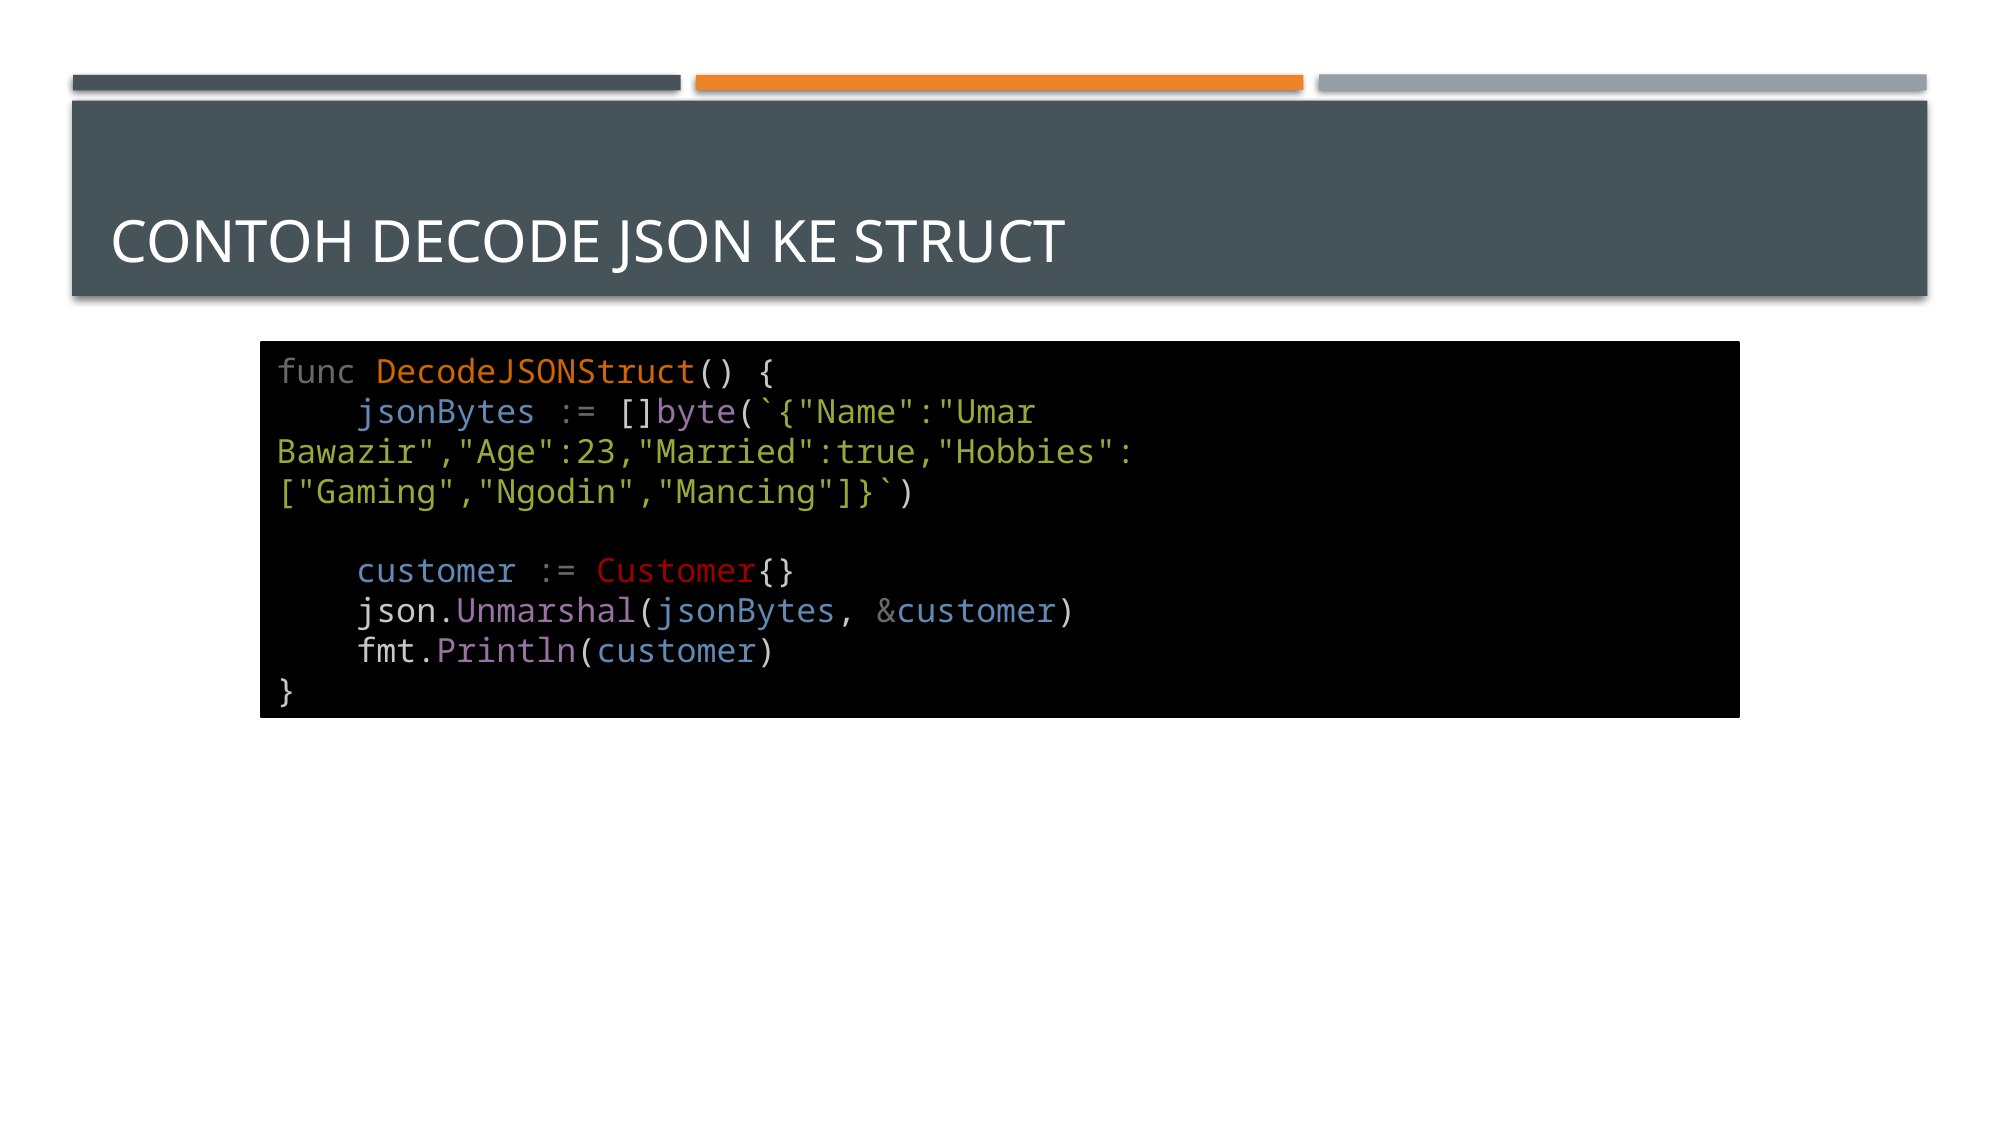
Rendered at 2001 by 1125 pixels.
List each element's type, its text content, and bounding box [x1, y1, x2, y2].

title Contoh DECODE JSON ke STRUCT [95, 115, 1905, 282]
text_box func DecodeJSONStruct() { jsonBytes := []byte(`{"Name":"Umar Bawazir","Age":23,"Married":true,"Hobbies":["Gaming","Ngodin","Mancing"]}`) customer := Customer{} json.Unmarshal(jsonBytes, &customer) fmt.Println(customer) } [260, 341, 1740, 718]
